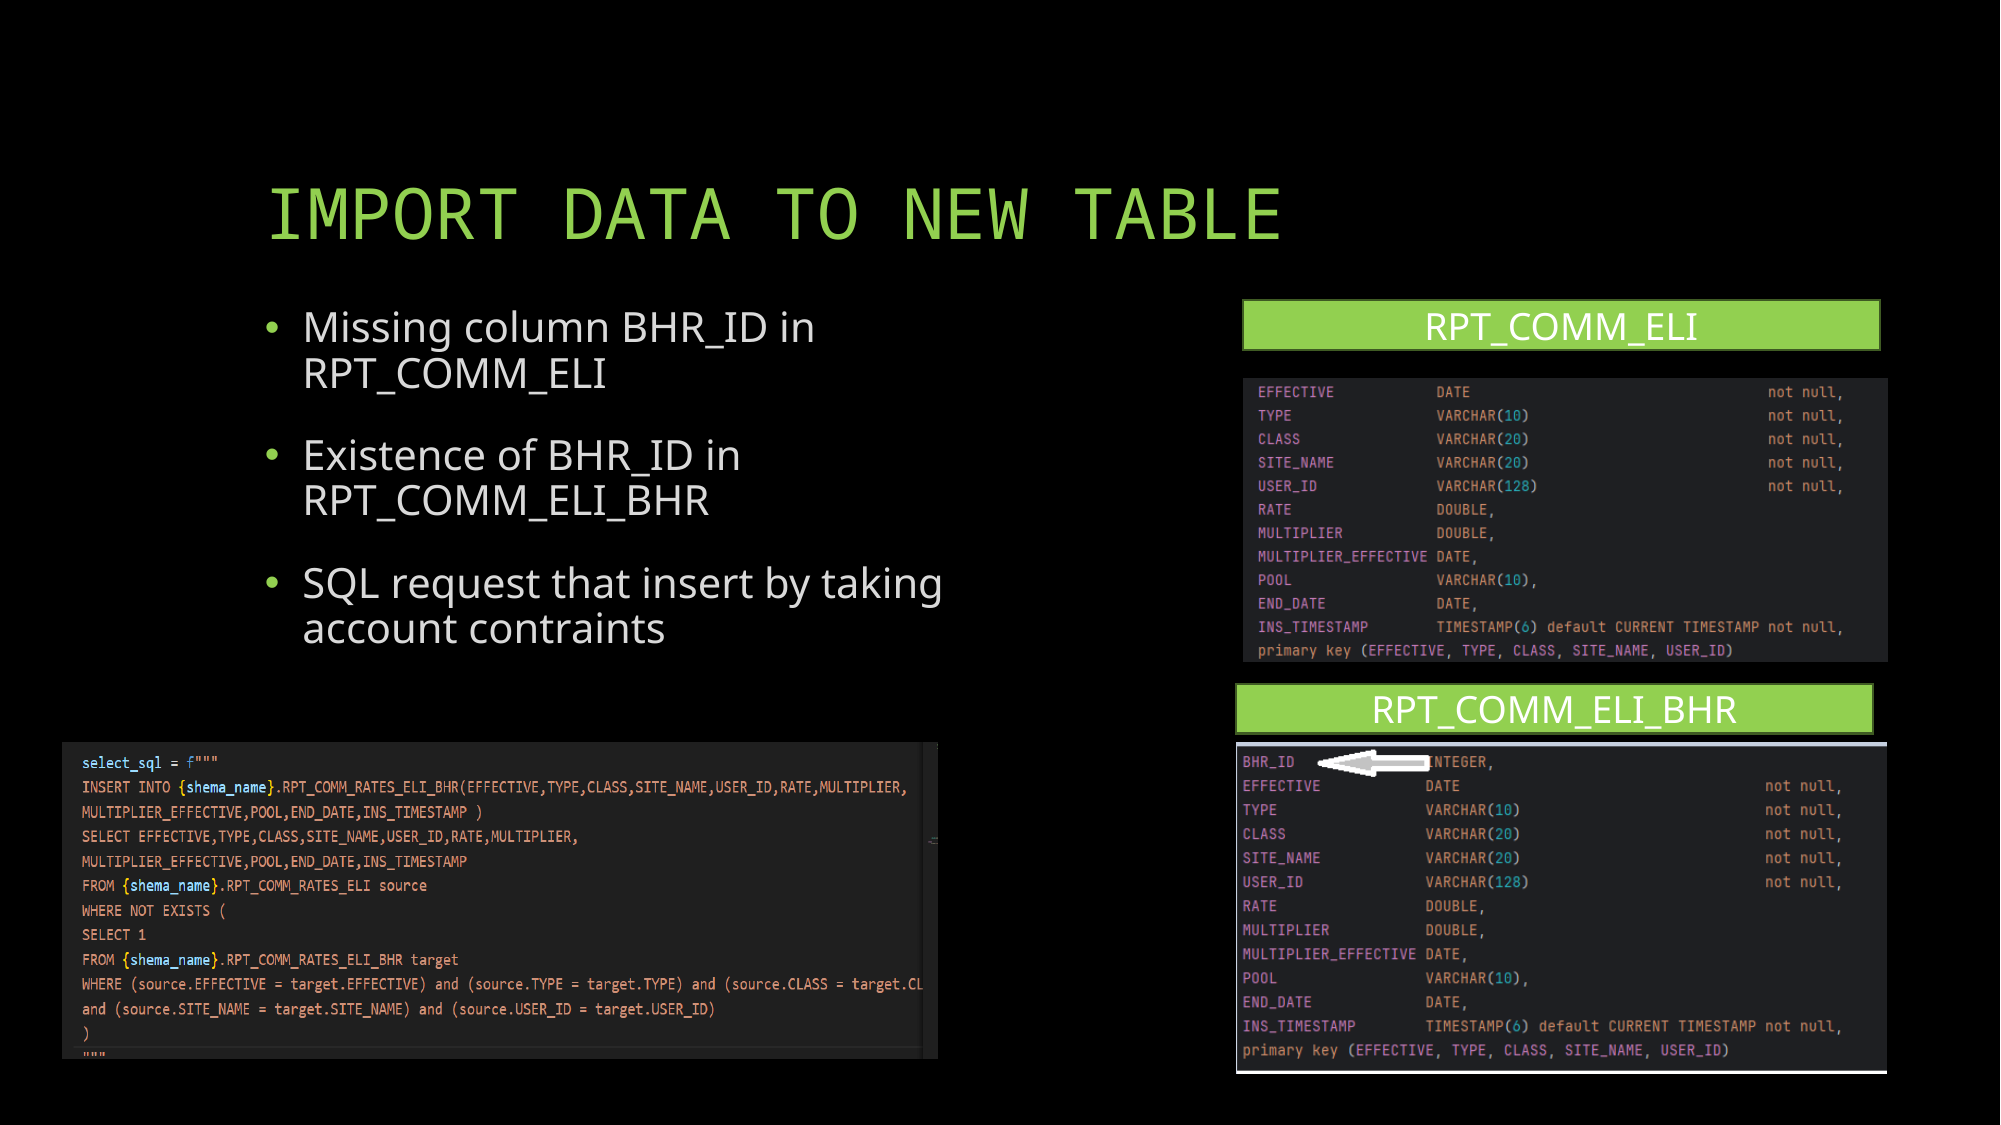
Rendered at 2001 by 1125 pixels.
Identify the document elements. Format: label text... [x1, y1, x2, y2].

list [1242, 378, 1888, 662]
picture [1236, 742, 1887, 1074]
title IMPORT DATA TO NEW TABLE [249, 75, 1750, 263]
text_box RPT_COMM_ELI_BHR [1235, 683, 1874, 735]
picture [62, 742, 938, 1059]
text_box RPT_COMM_ELI [1242, 299, 1881, 351]
list Missing column BHR_ID in RPT_COMM_ELI Existence of BHR_ID in RPT_COMM_ELI_BHR SQL request that insert by taking account contraints [249, 299, 963, 675]
